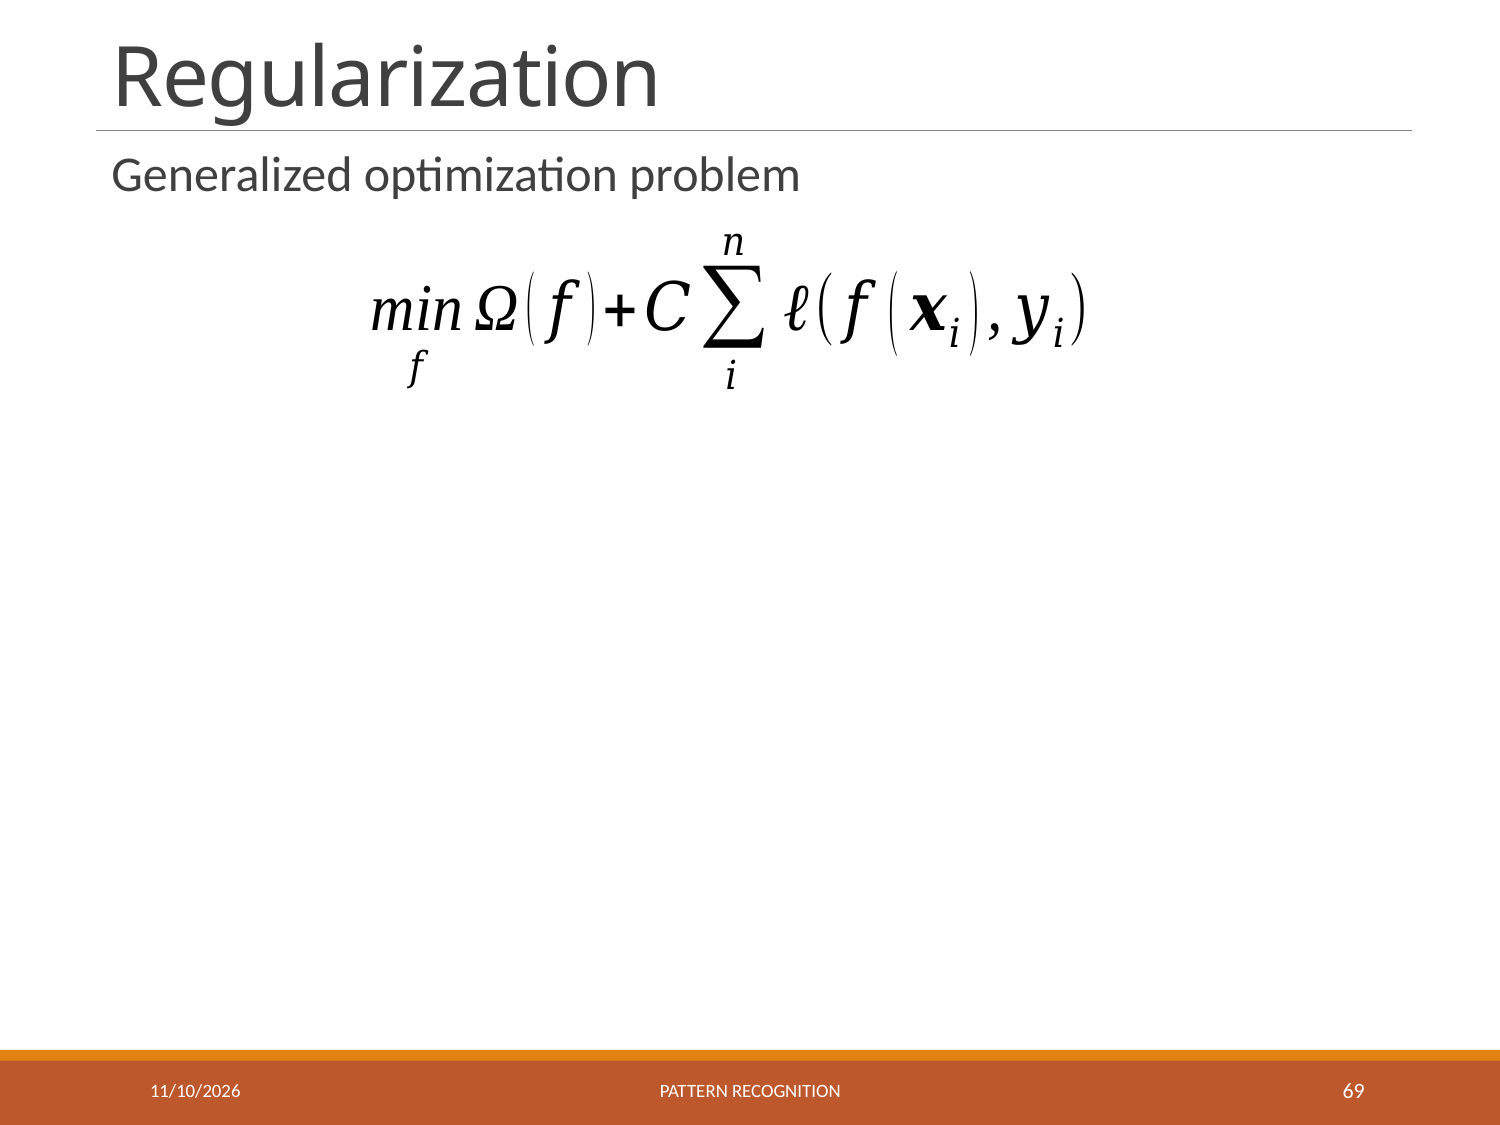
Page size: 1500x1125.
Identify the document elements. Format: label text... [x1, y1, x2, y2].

title Regularization [96, 19, 1413, 131]
slide_number 69 [1218, 1059, 1380, 1120]
footer Pattern recognition [453, 1059, 1047, 1120]
list Generalized optimization problem [96, 140, 1413, 1034]
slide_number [135, 1059, 440, 1120]
